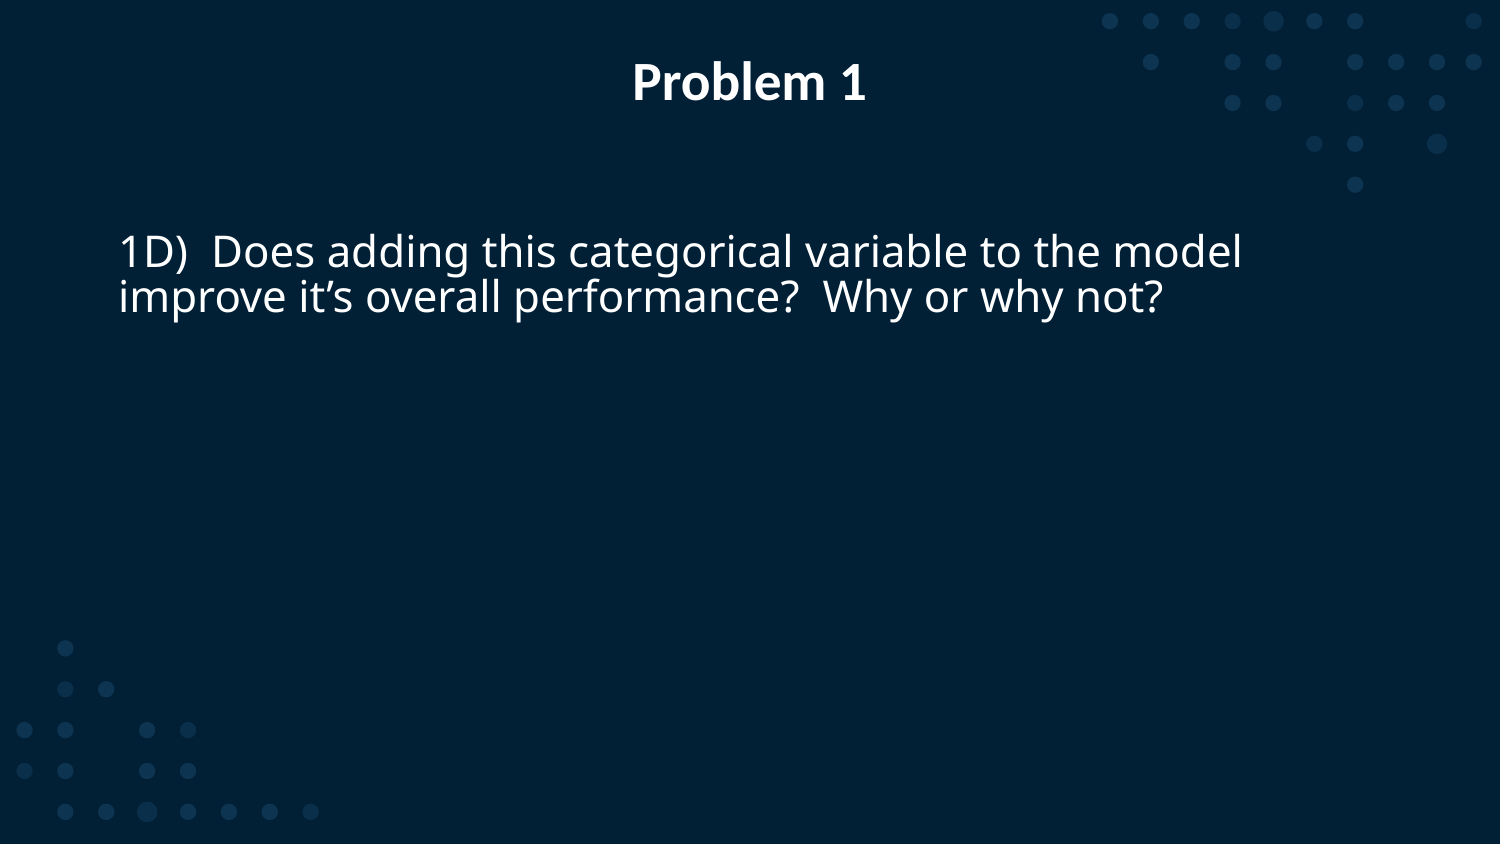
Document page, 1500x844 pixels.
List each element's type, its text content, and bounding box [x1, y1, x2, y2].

title Problem 1 [103, 44, 1397, 120]
list 1D) Does adding this categorical variable to the model improve it’s overall performance? Why or why not? [103, 224, 1397, 760]
